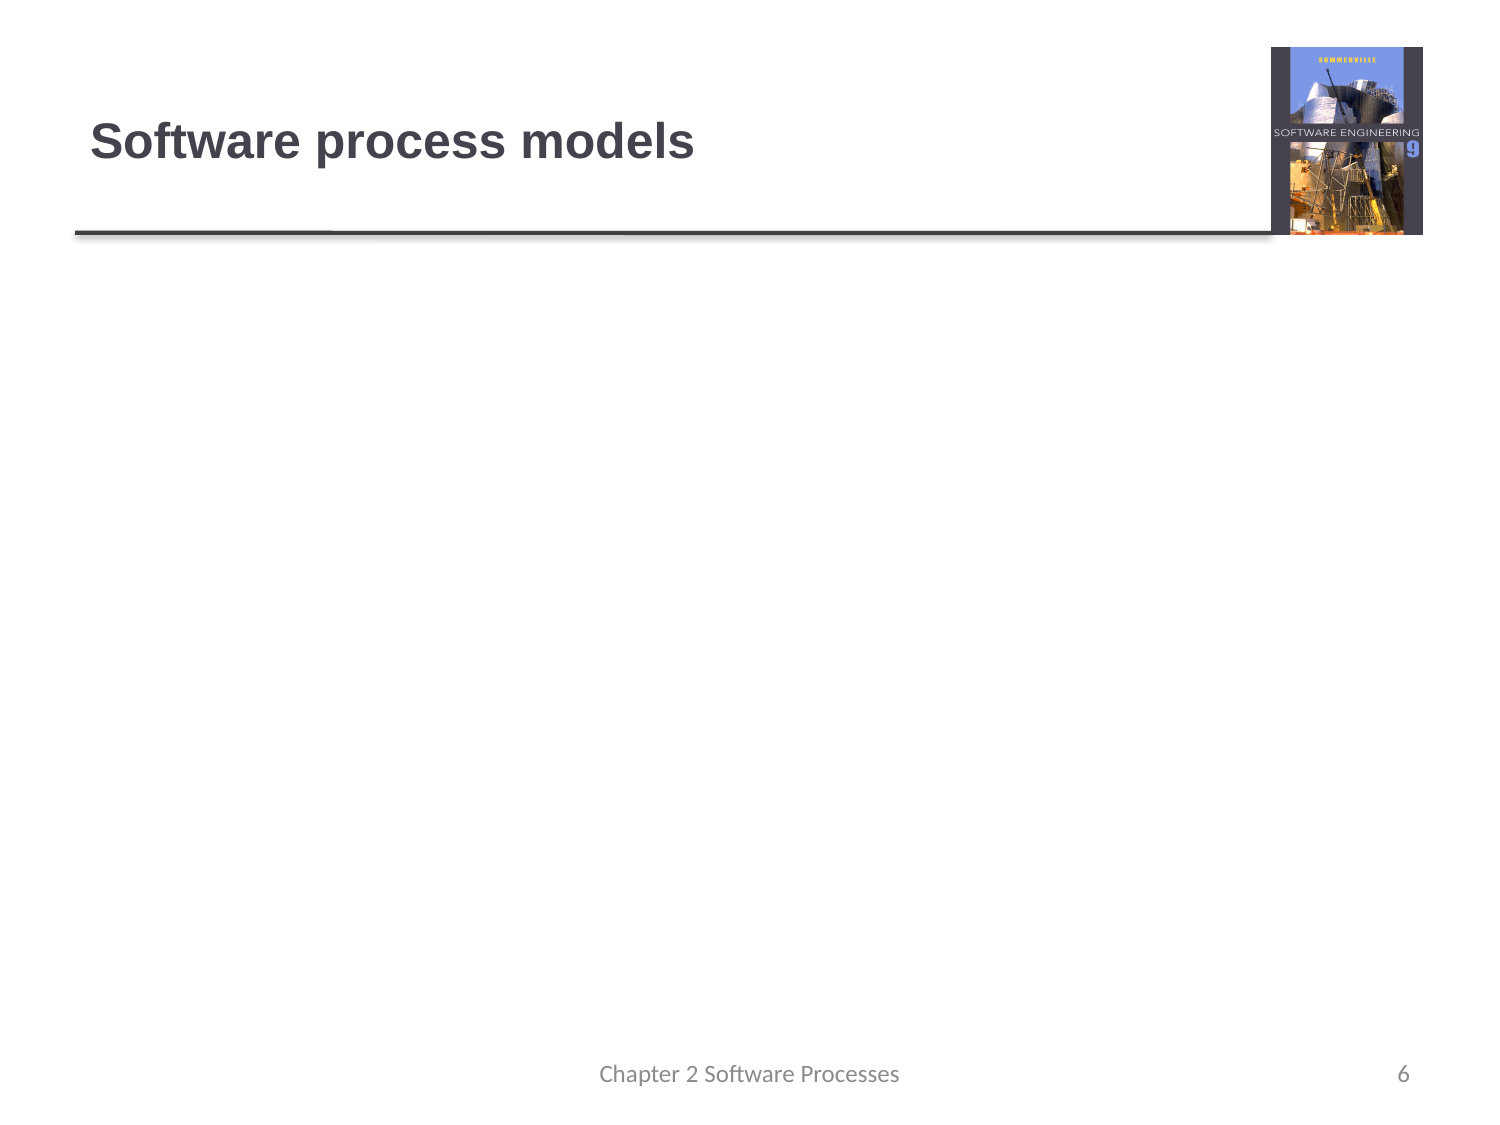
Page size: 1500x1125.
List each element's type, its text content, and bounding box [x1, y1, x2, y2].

slide_number 6 [1074, 1042, 1425, 1103]
footer Chapter 2 Software Processes [512, 1042, 988, 1103]
title Software process models [74, 44, 1272, 233]
picture [1272, 47, 1423, 235]
